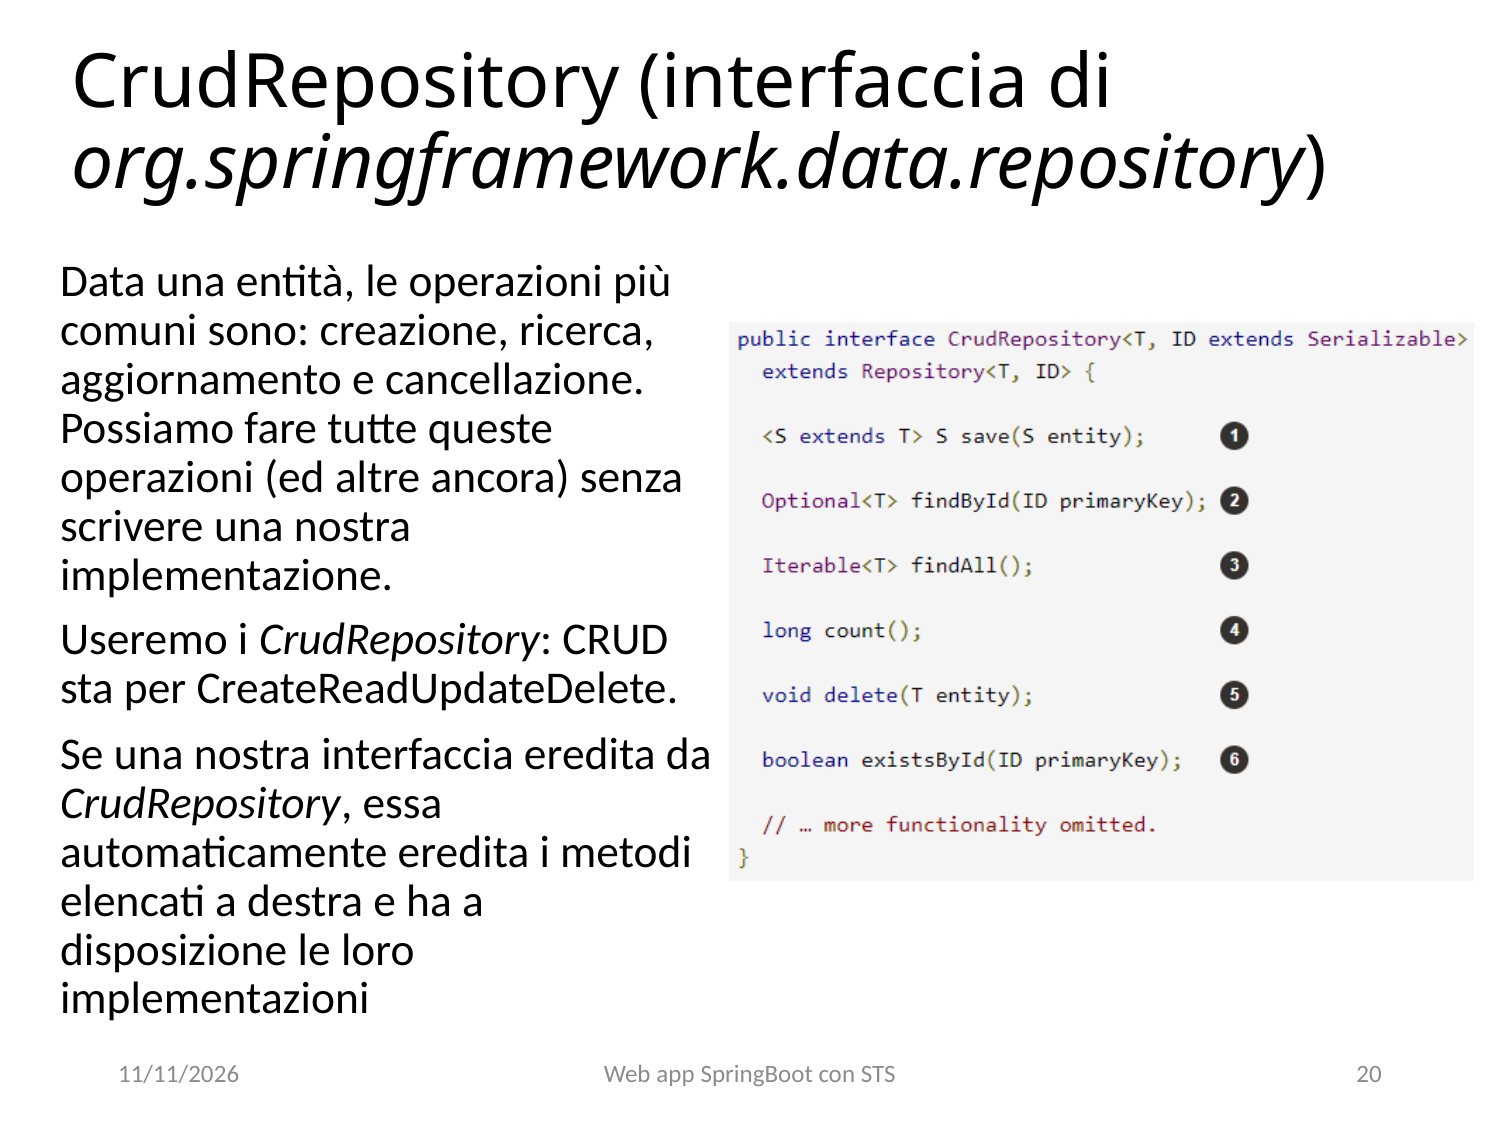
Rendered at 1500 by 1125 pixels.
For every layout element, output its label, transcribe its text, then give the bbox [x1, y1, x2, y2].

list Data una entità, le operazioni più comuni sono: creazione, ricerca, aggiornamento e cancellazione. Possiamo fare tutte queste operazioni (ed altre ancora) senza scrivere una nostra implementazione. Useremo i CrudRepository: CRUD sta per CreateReadUpdateDelete. Se una nostra interfaccia eredita da CrudRepository, essa automaticamente eredita i metodi elencati a destra e ha a disposizione le loro implementazioni [45, 249, 729, 1041]
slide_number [103, 1042, 441, 1103]
slide_number 19 [1059, 1042, 1397, 1103]
title CrudRepository (interfaccia di org.springframework.data.repository) [56, 14, 1351, 233]
footer Web app SpringBoot con STS [496, 1042, 1004, 1103]
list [729, 322, 1474, 881]
